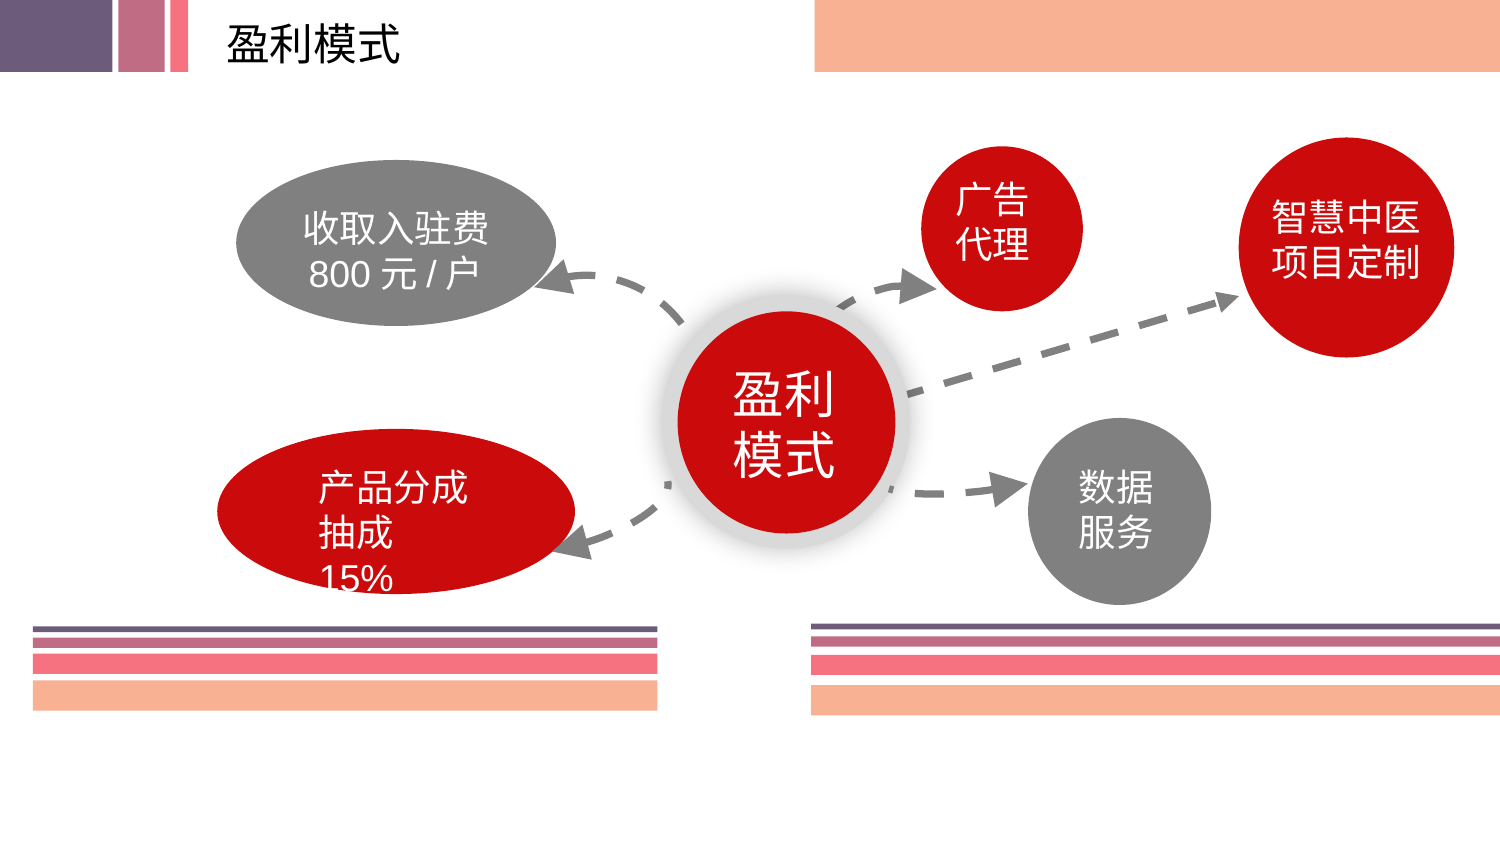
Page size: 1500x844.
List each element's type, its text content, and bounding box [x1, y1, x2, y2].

text_box [861, 275, 921, 296]
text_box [868, 622, 1450, 719]
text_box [911, 296, 1240, 398]
text_box [911, 440, 1028, 498]
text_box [921, 146, 1083, 296]
text_box [575, 482, 662, 547]
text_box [662, 296, 911, 549]
text_box 盈利模式 [211, 9, 416, 77]
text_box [1238, 137, 1455, 358]
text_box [54, 625, 636, 712]
text_box [0, 0, 113, 72]
text_box [814, 0, 1500, 72]
text_box [118, 0, 165, 72]
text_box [236, 159, 557, 326]
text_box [1028, 417, 1212, 605]
text_box [552, 274, 662, 399]
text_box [217, 428, 575, 595]
text_box [170, 0, 189, 72]
